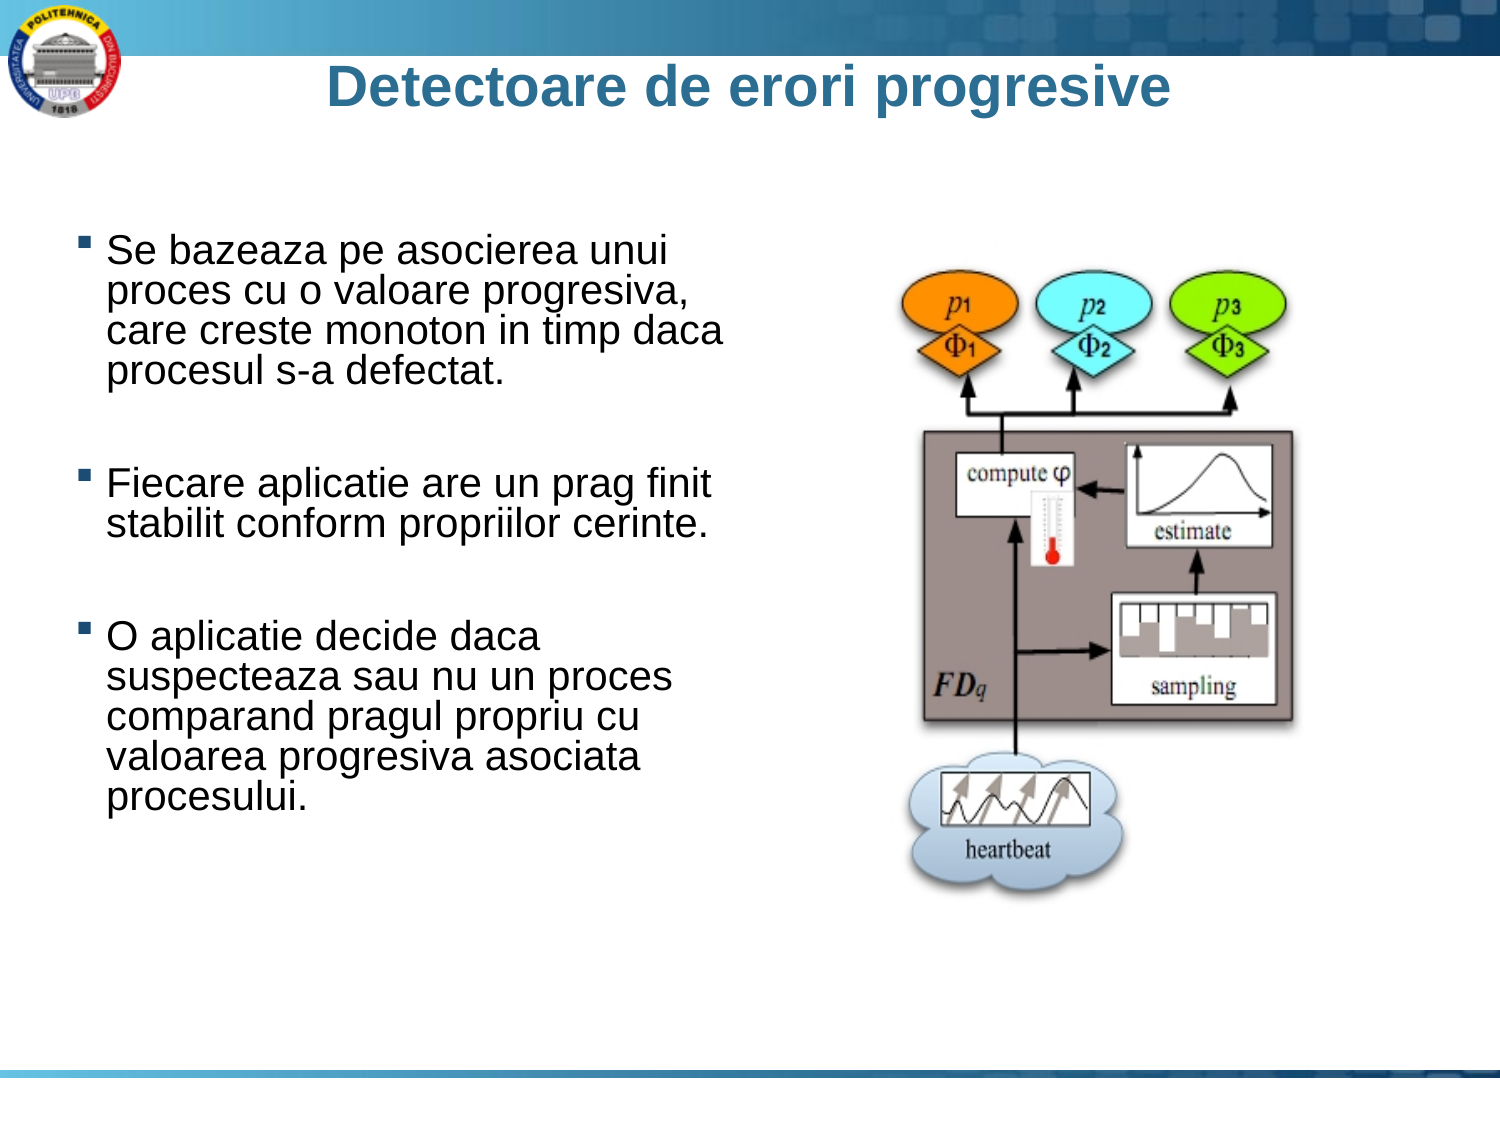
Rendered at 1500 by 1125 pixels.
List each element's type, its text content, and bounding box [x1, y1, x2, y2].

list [837, 212, 1363, 933]
list Se bazeaza pe asocierea unui proces cu o valoare progresiva, care creste monoton in timp daca procesul s-a defectat. Fiecare aplicatie are un prag finit stabilit conform propriilor cerinte. O aplicatie decide daca suspecteaza sau nu un proces comparand pragul propriu cu valoarea progresiva asociata procesului. [75, 224, 737, 969]
title Detectoare de erori progresive [75, 45, 1425, 233]
picture [0, 0, 1500, 118]
picture [0, 1070, 1500, 1078]
